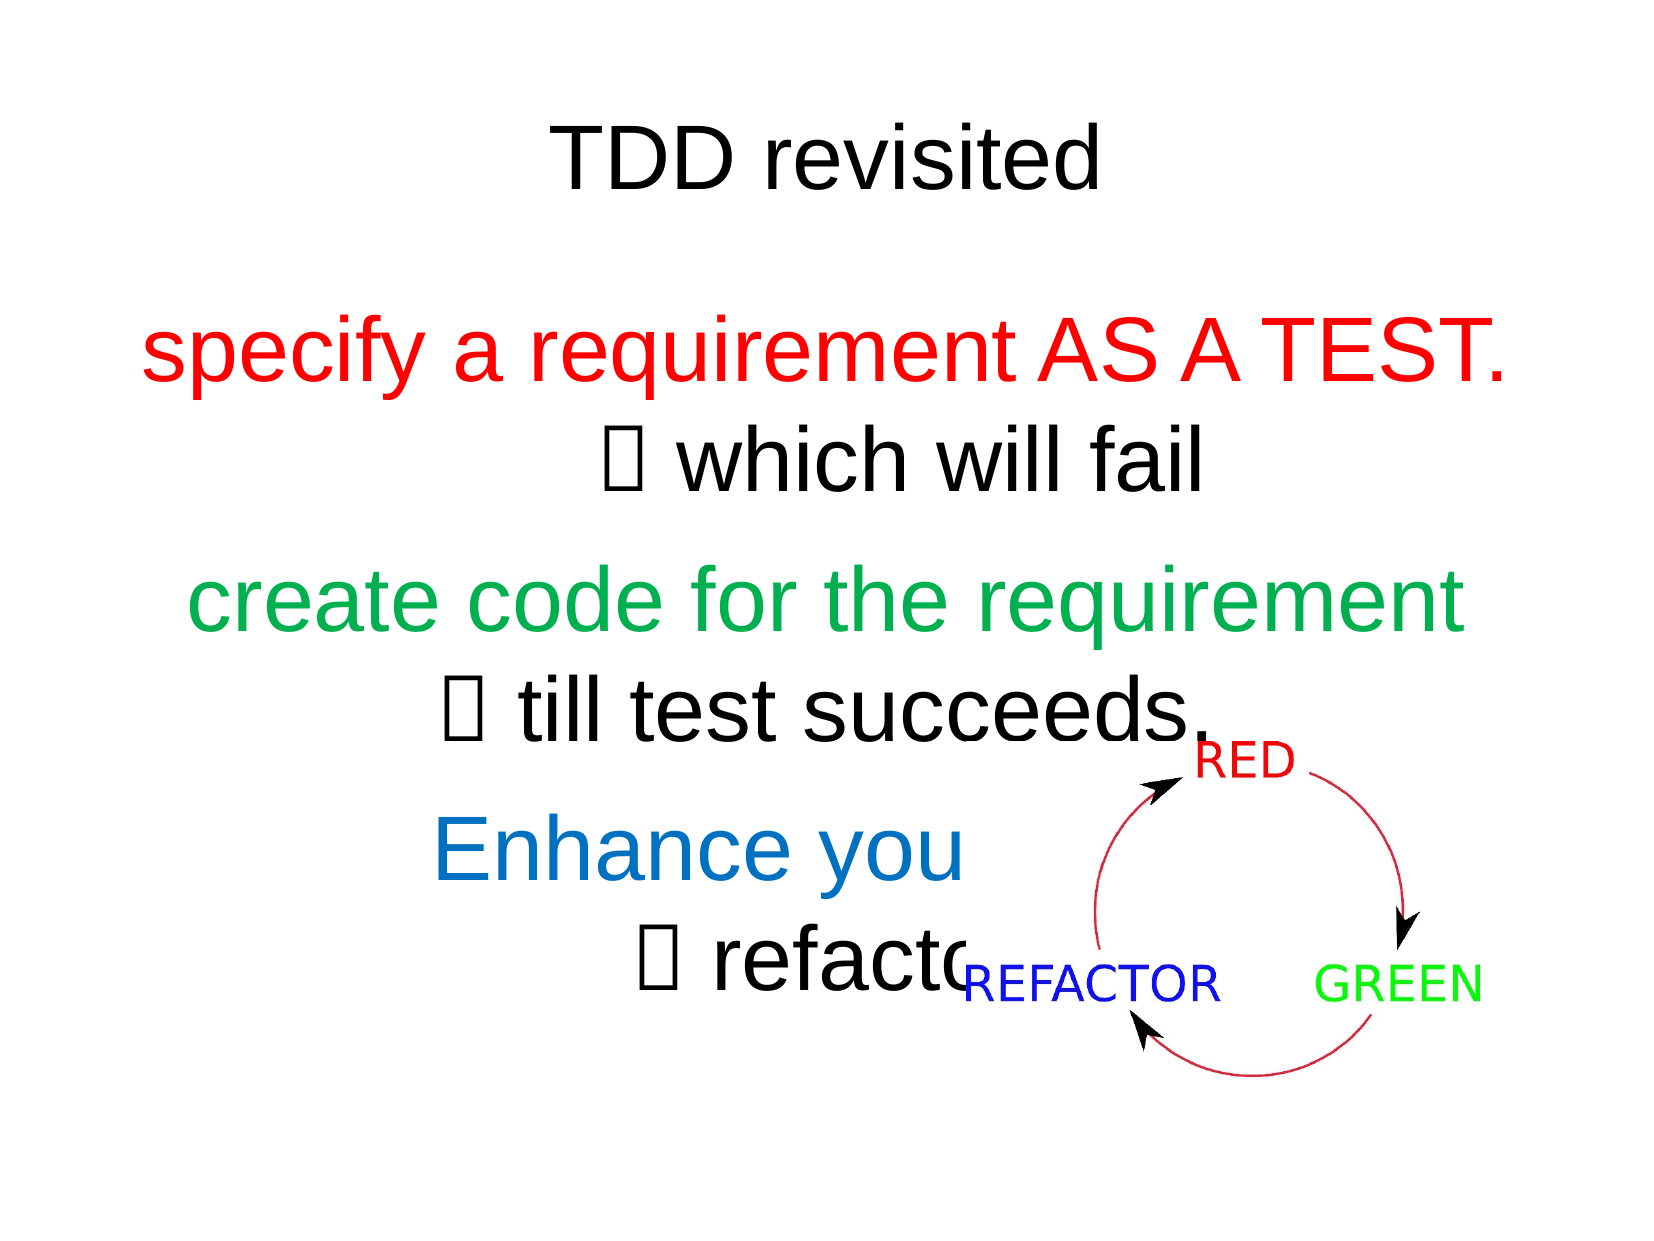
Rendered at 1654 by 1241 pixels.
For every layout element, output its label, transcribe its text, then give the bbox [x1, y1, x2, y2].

title TDD revisited [82, 49, 1571, 257]
list specify a requirement AS A TEST.  which will fail create code for the requirement  till test succeeds. Enhance your code  refactor [82, 290, 1571, 1010]
picture [966, 741, 1480, 1077]
